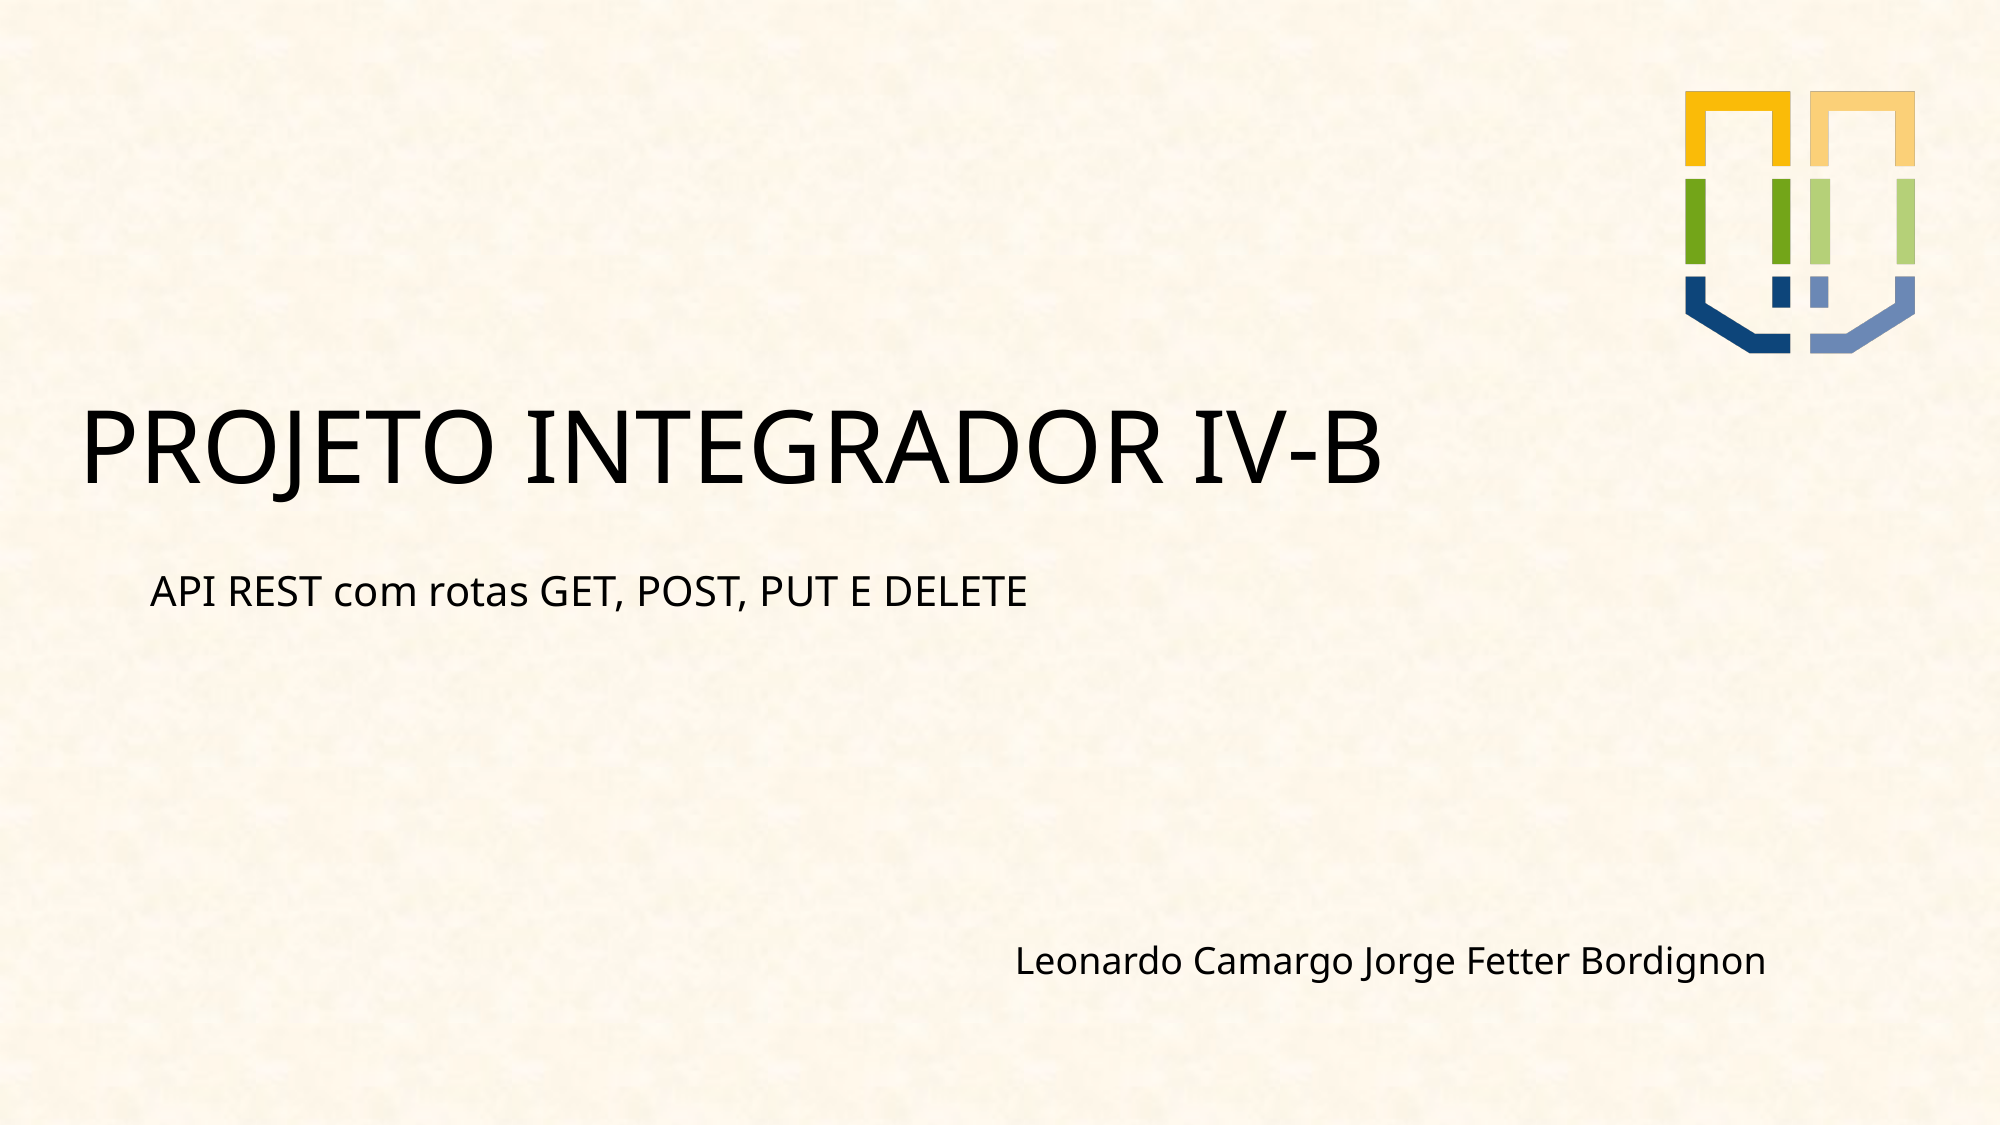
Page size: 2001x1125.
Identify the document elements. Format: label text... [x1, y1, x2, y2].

subtitle API REST com rotas GET, POST, PUT E DELETE [135, 562, 1686, 675]
text_box Leonardo Camargo Jorge Fetter Bordignon [999, 929, 2000, 990]
title Projeto integrador IV-B [63, 320, 1686, 513]
picture [1685, 90, 1915, 355]
